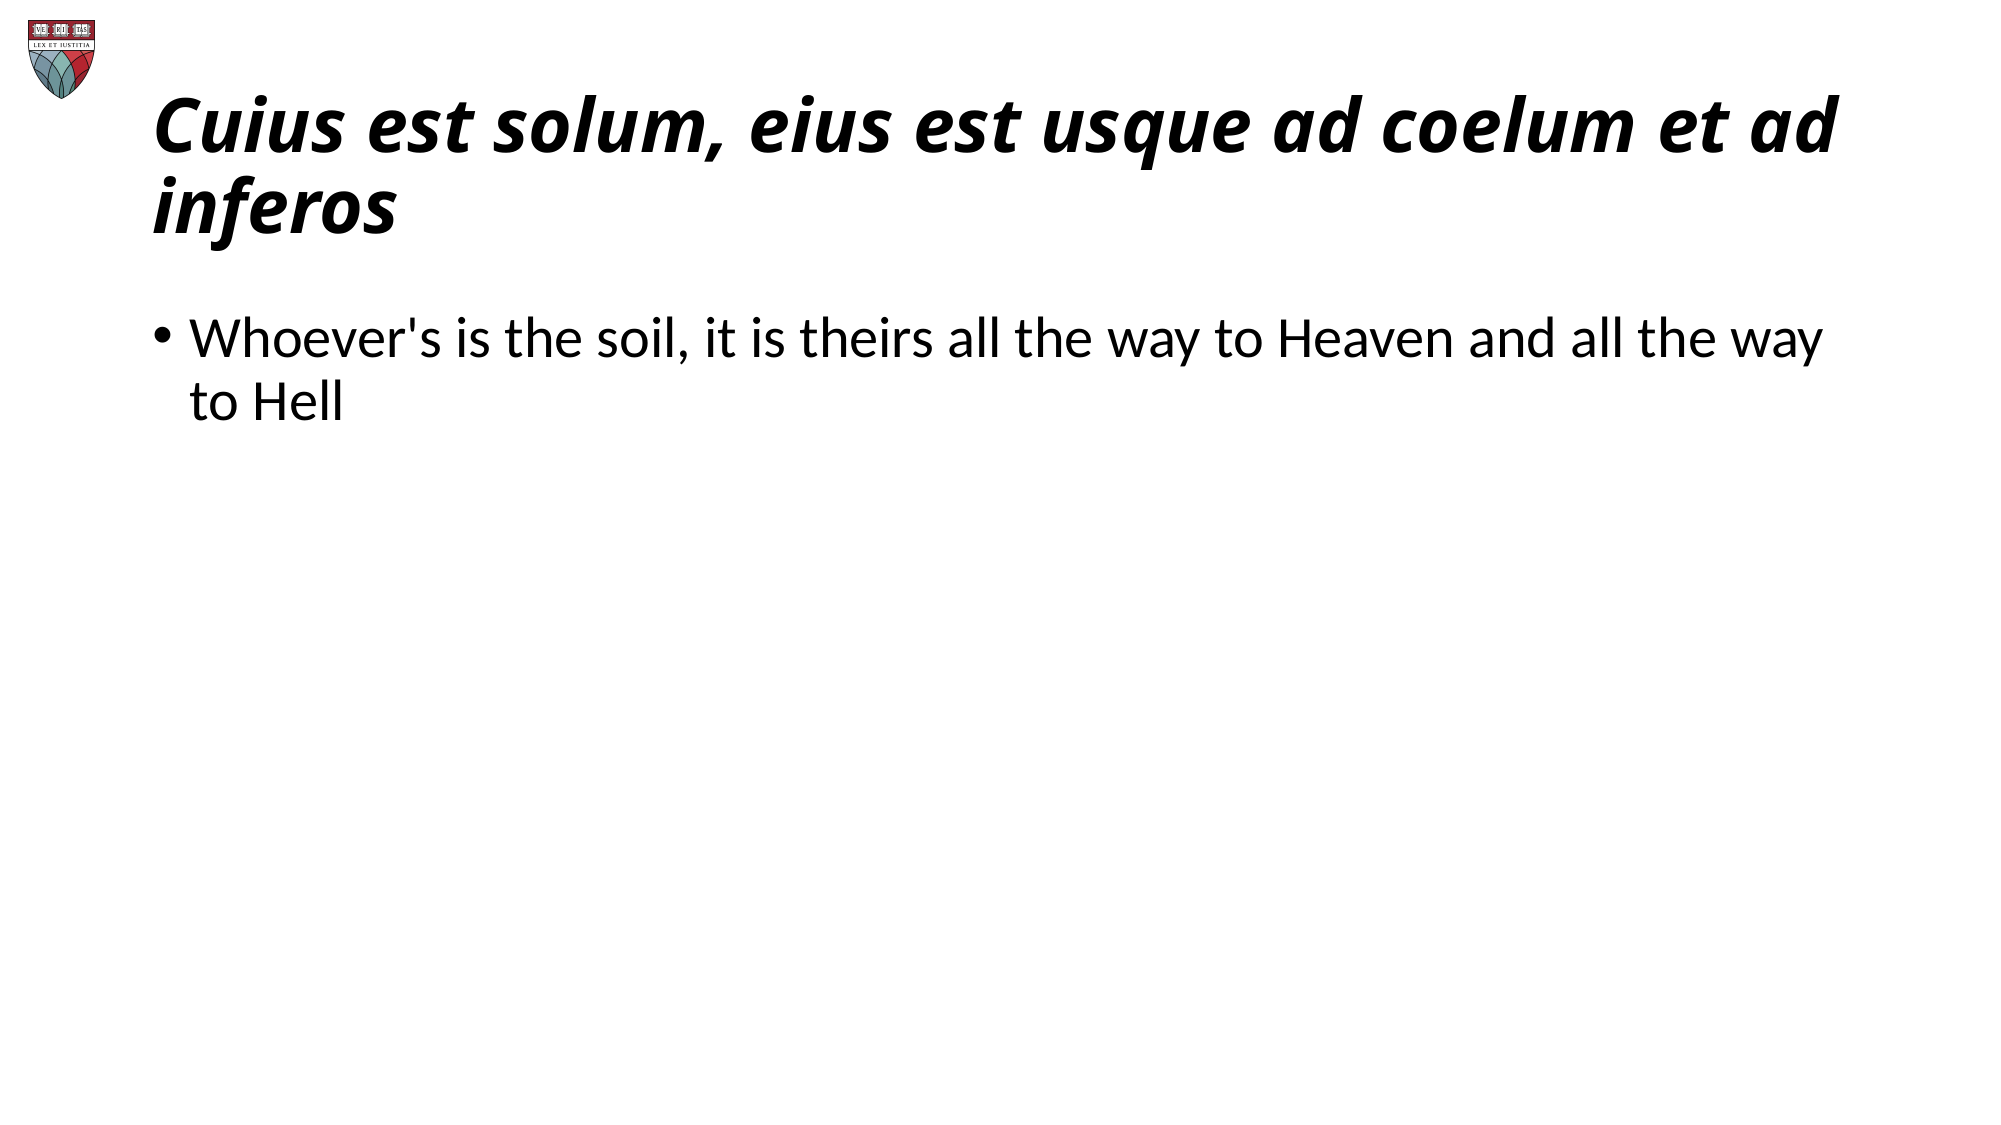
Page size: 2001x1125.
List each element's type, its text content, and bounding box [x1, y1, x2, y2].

list Whoever's is the soil, it is theirs all the way to Heaven and all the way to Hell [137, 299, 1863, 1014]
title Cuius est solum, eius est usque ad coelum et ad inferos [137, 59, 1863, 278]
picture [28, 20, 95, 99]
